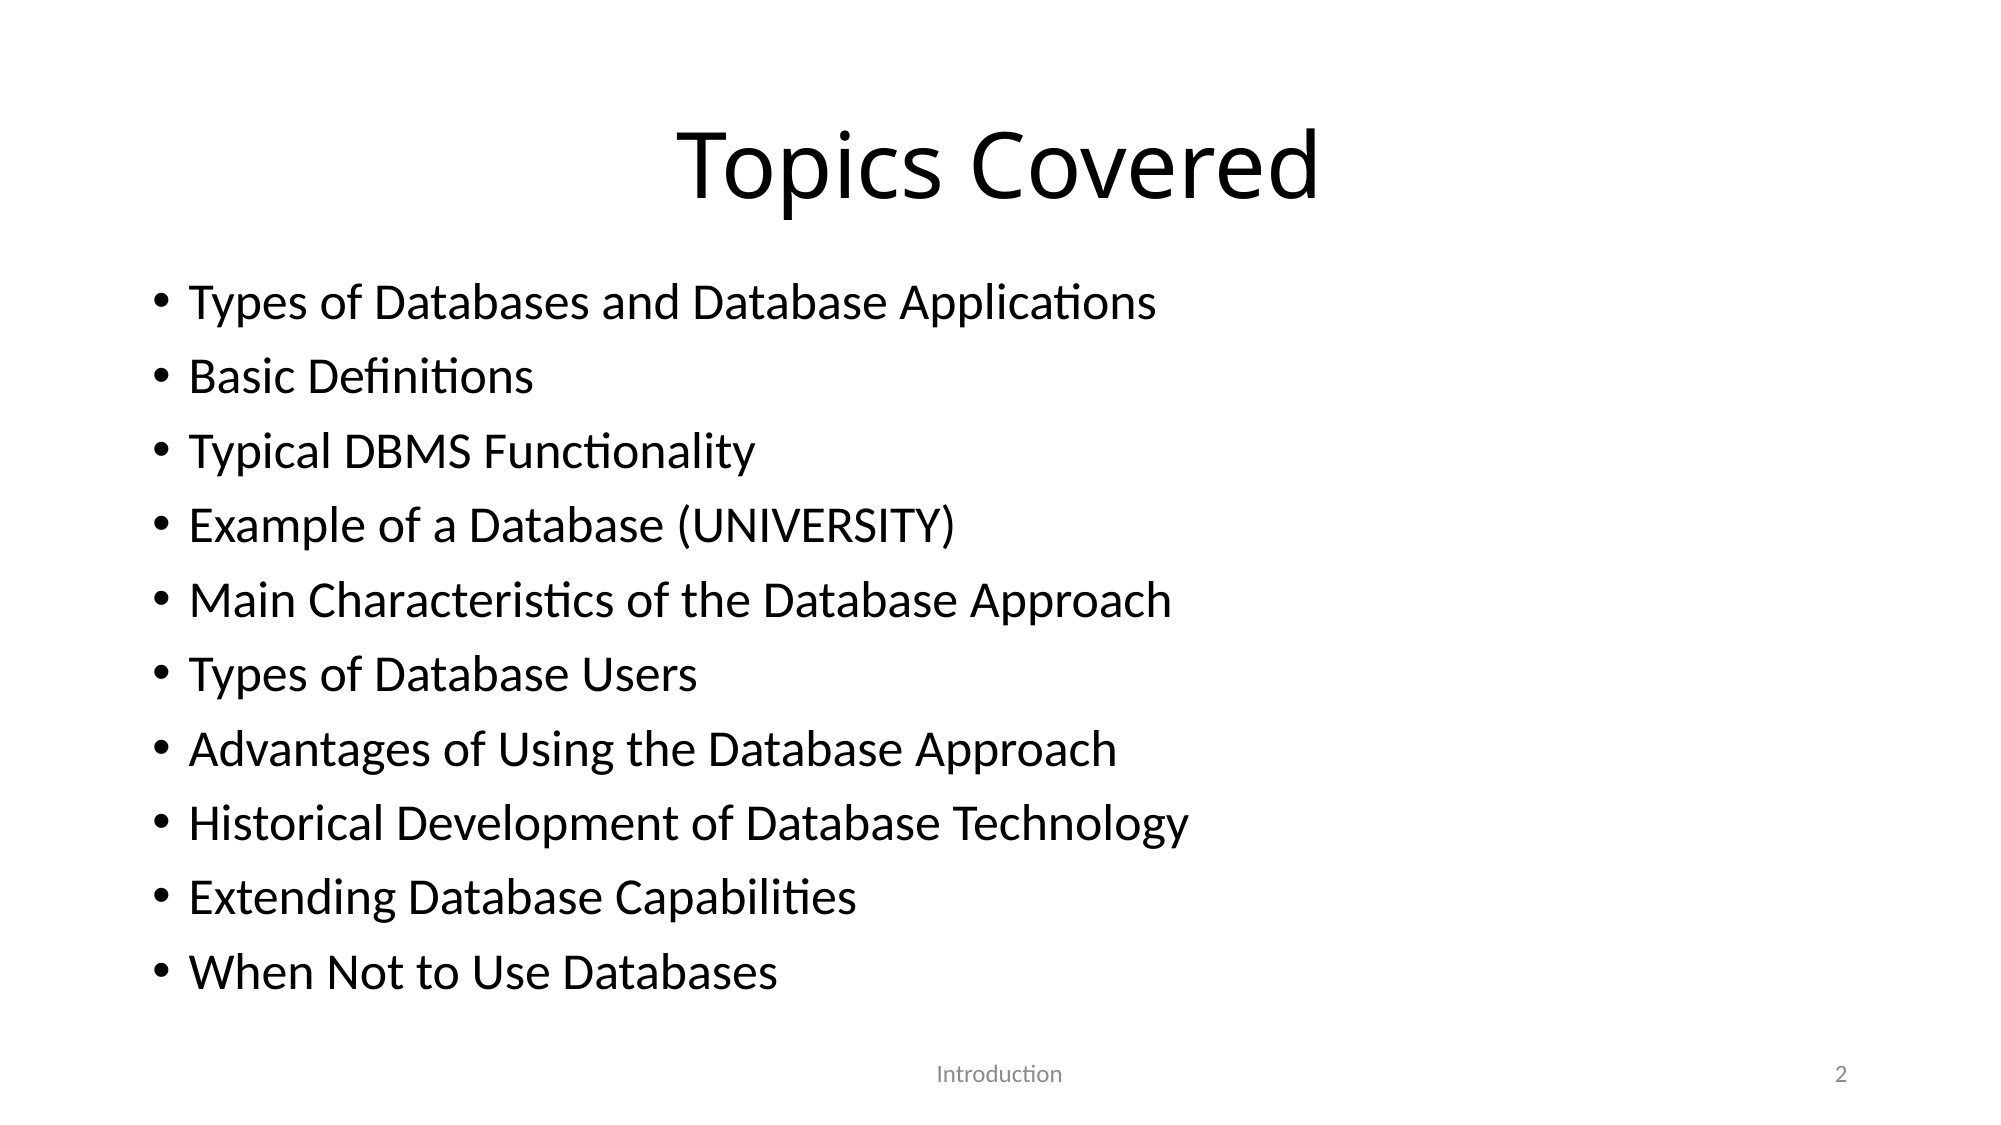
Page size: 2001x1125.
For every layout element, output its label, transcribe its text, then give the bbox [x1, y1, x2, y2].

footer Introduction [662, 1042, 1338, 1103]
list Types of Databases and Database Applications Basic Definitions Typical DBMS Functionality Example of a Database (UNIVERSITY) Main Characteristics of the Database Approach Types of Database Users Advantages of Using the Database Approach Historical Development of Database Technology Extending Database Capabilities When Not to Use Databases [137, 267, 1863, 1014]
title Topics Covered [137, 59, 1863, 267]
slide_number 2 [1412, 1042, 1863, 1103]
